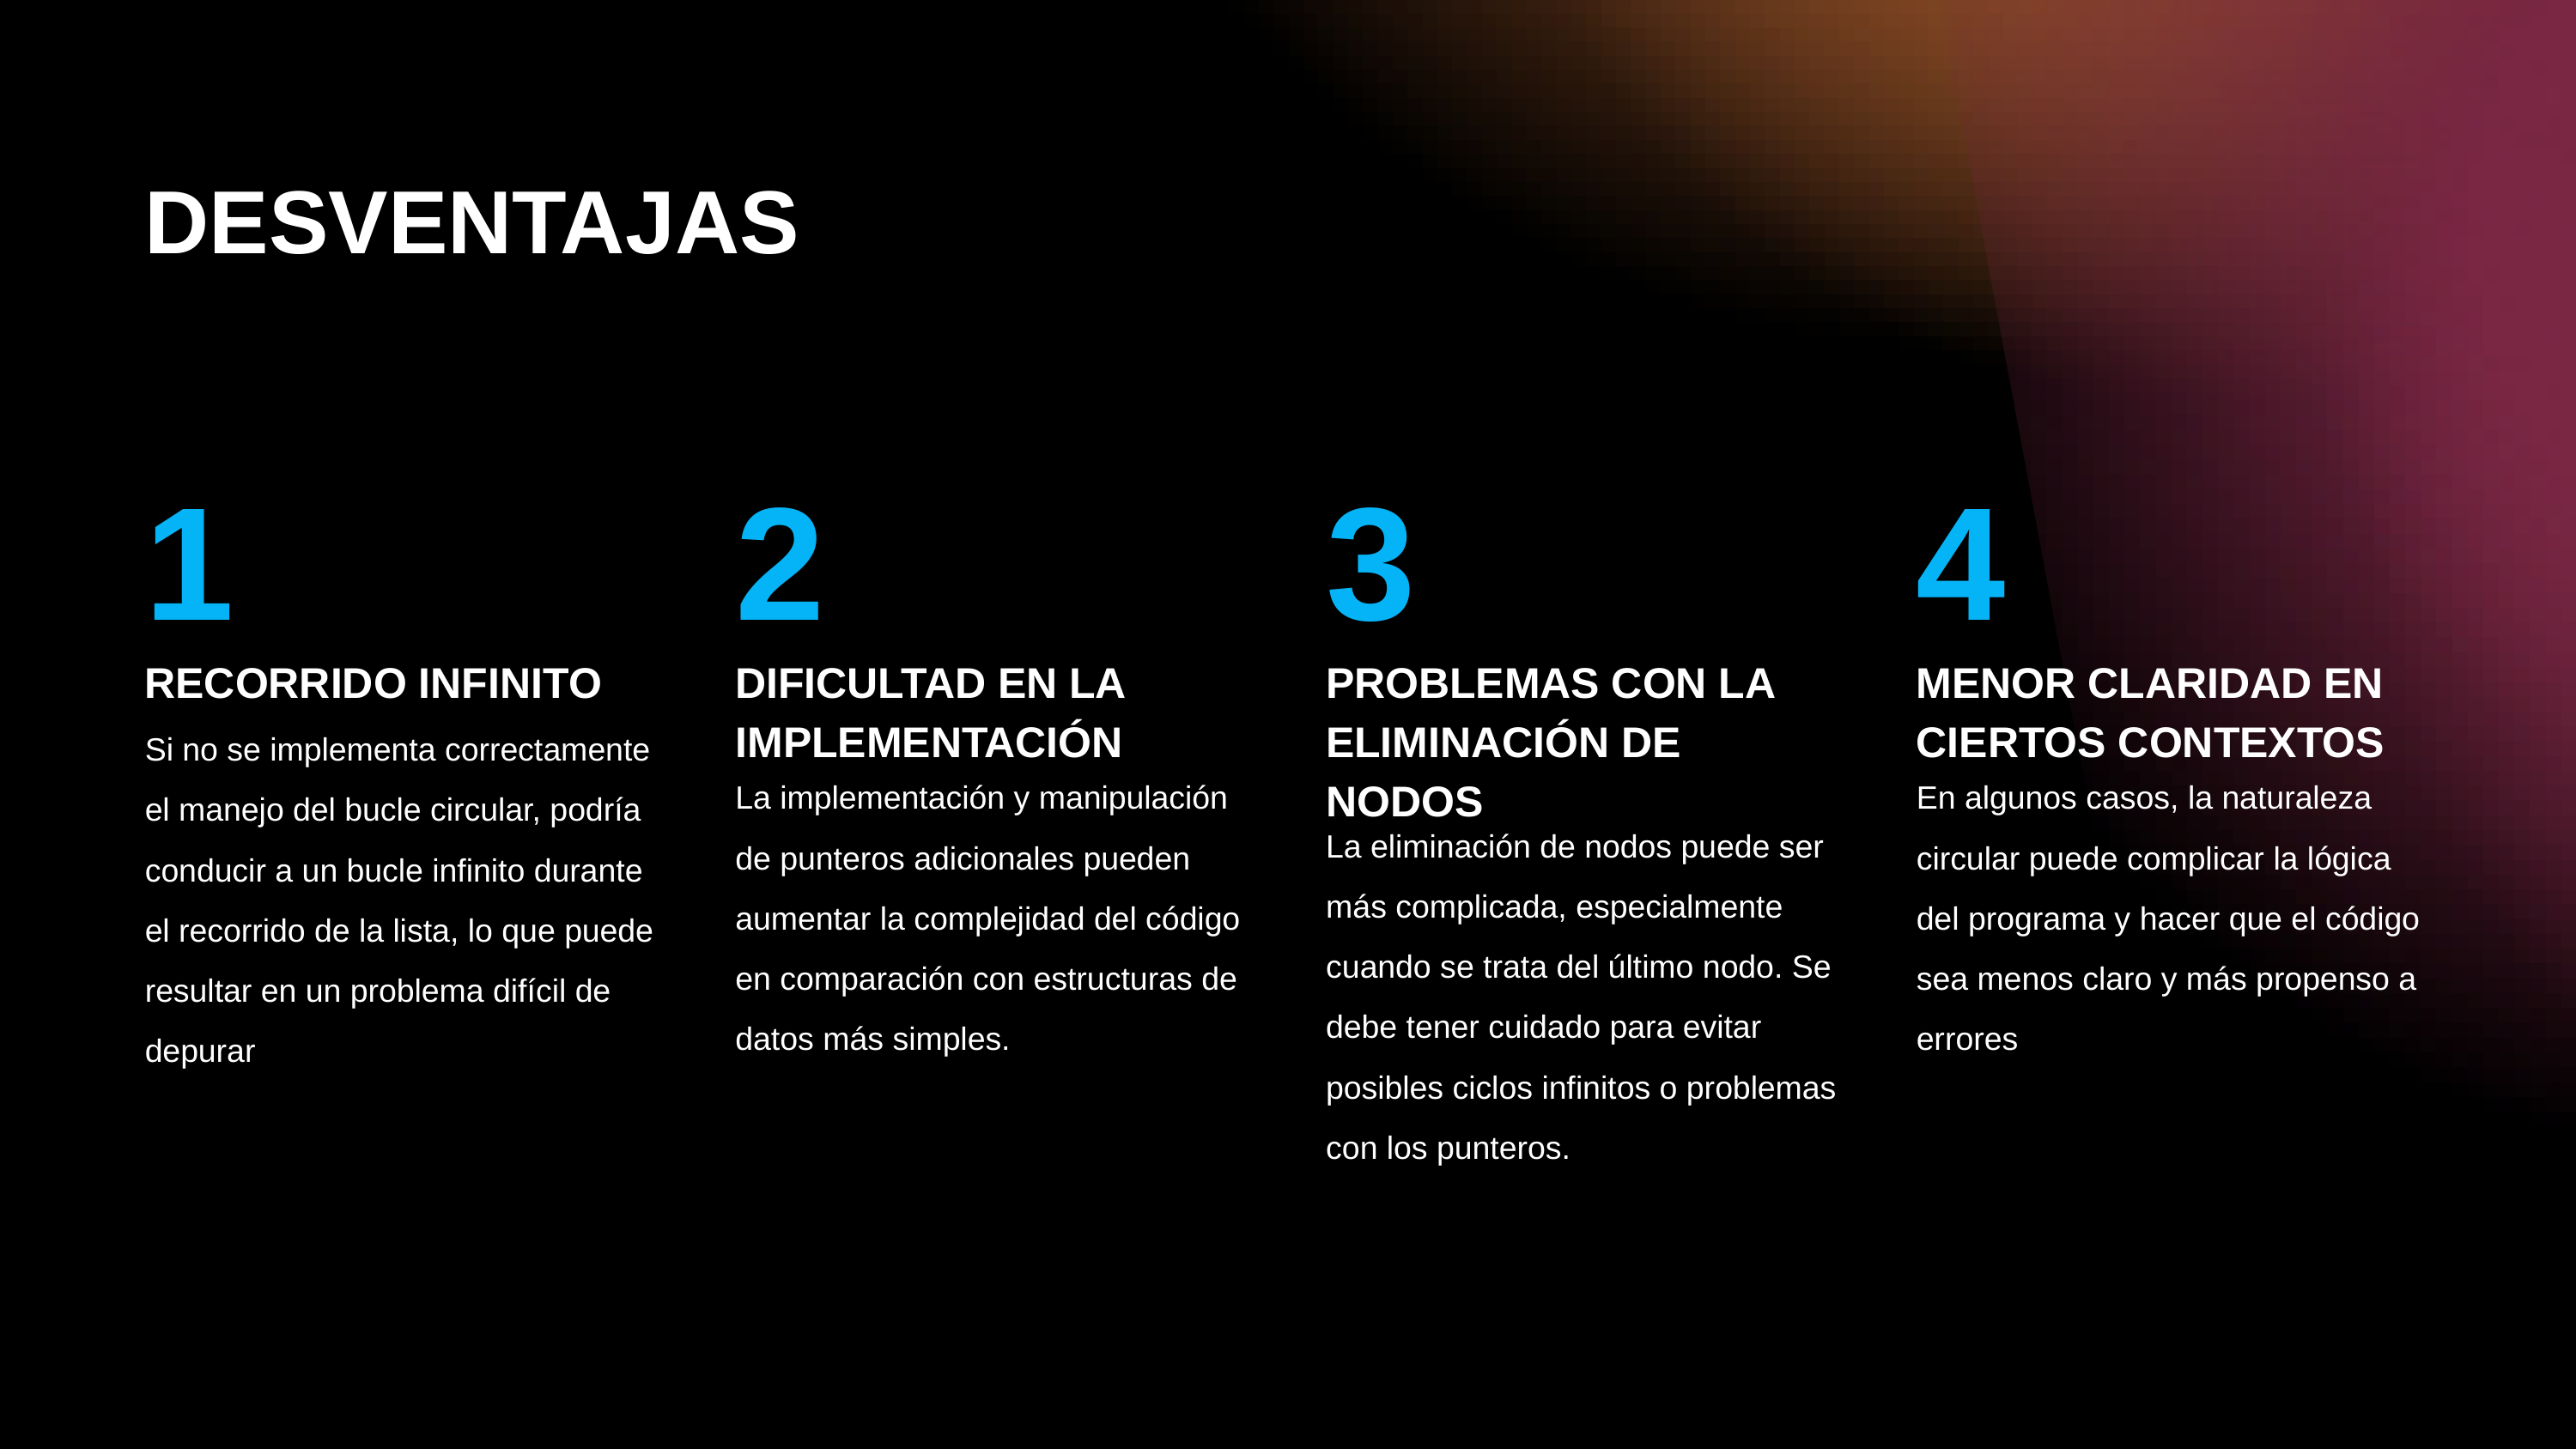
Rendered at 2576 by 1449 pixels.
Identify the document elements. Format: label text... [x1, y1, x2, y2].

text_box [144, 428, 660, 1051]
text_box [1021, 0, 2011, 391]
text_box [1325, 428, 1841, 1148]
text_box [1938, 0, 2576, 1246]
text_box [1916, 428, 2432, 1000]
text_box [735, 428, 1251, 1050]
text_box DESVENTAJAS [144, 147, 1094, 272]
